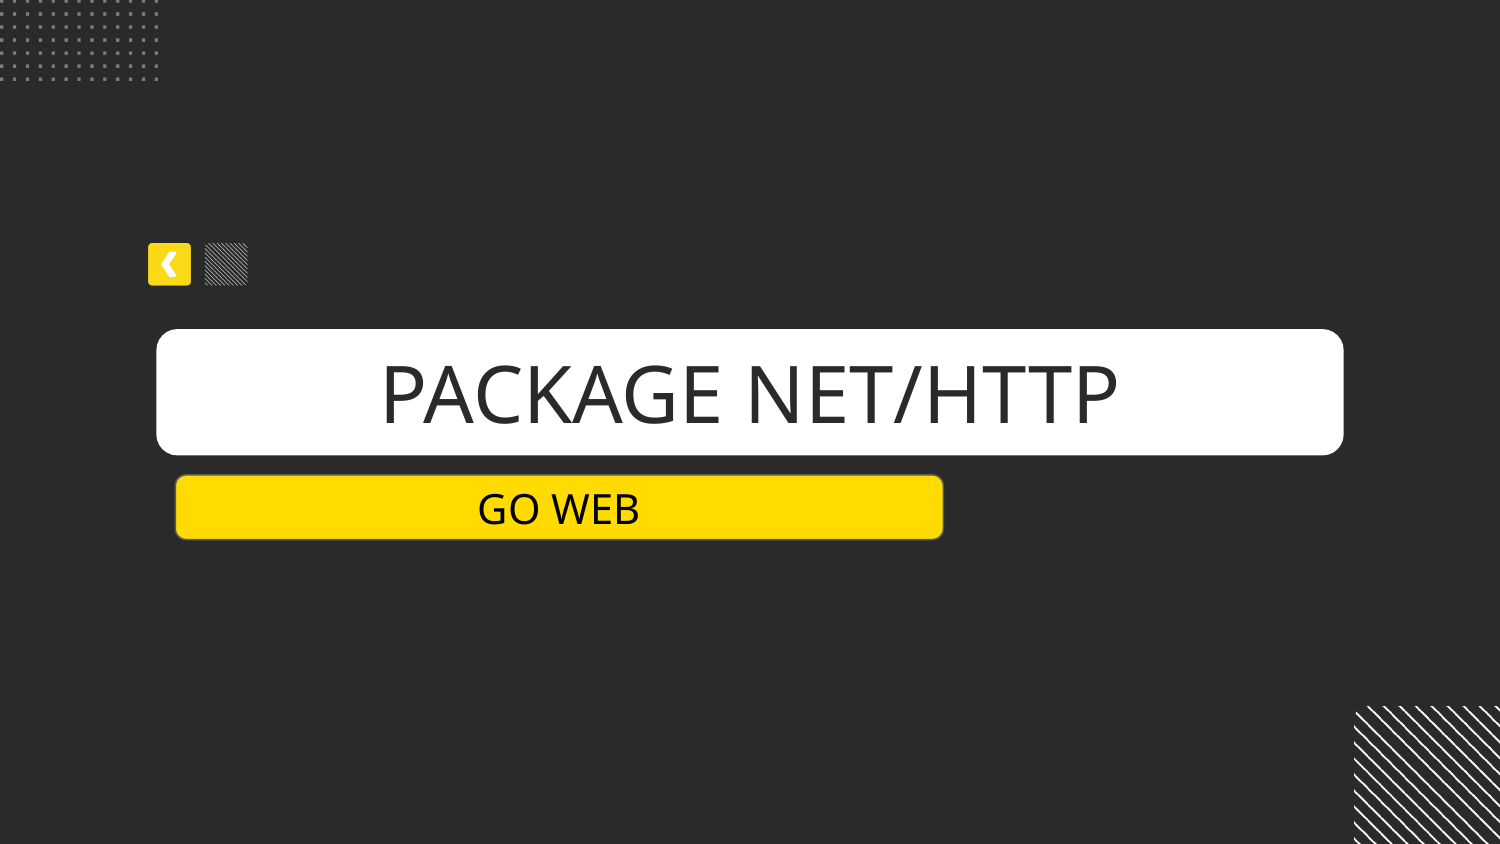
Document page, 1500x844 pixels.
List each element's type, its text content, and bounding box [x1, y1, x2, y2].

subtitle PACKAGE NET/HTTP [0, 329, 1500, 456]
picture [148, 202, 287, 330]
picture [0, 0, 158, 81]
picture [1306, 651, 1500, 844]
title GO WEB [148, 467, 971, 548]
